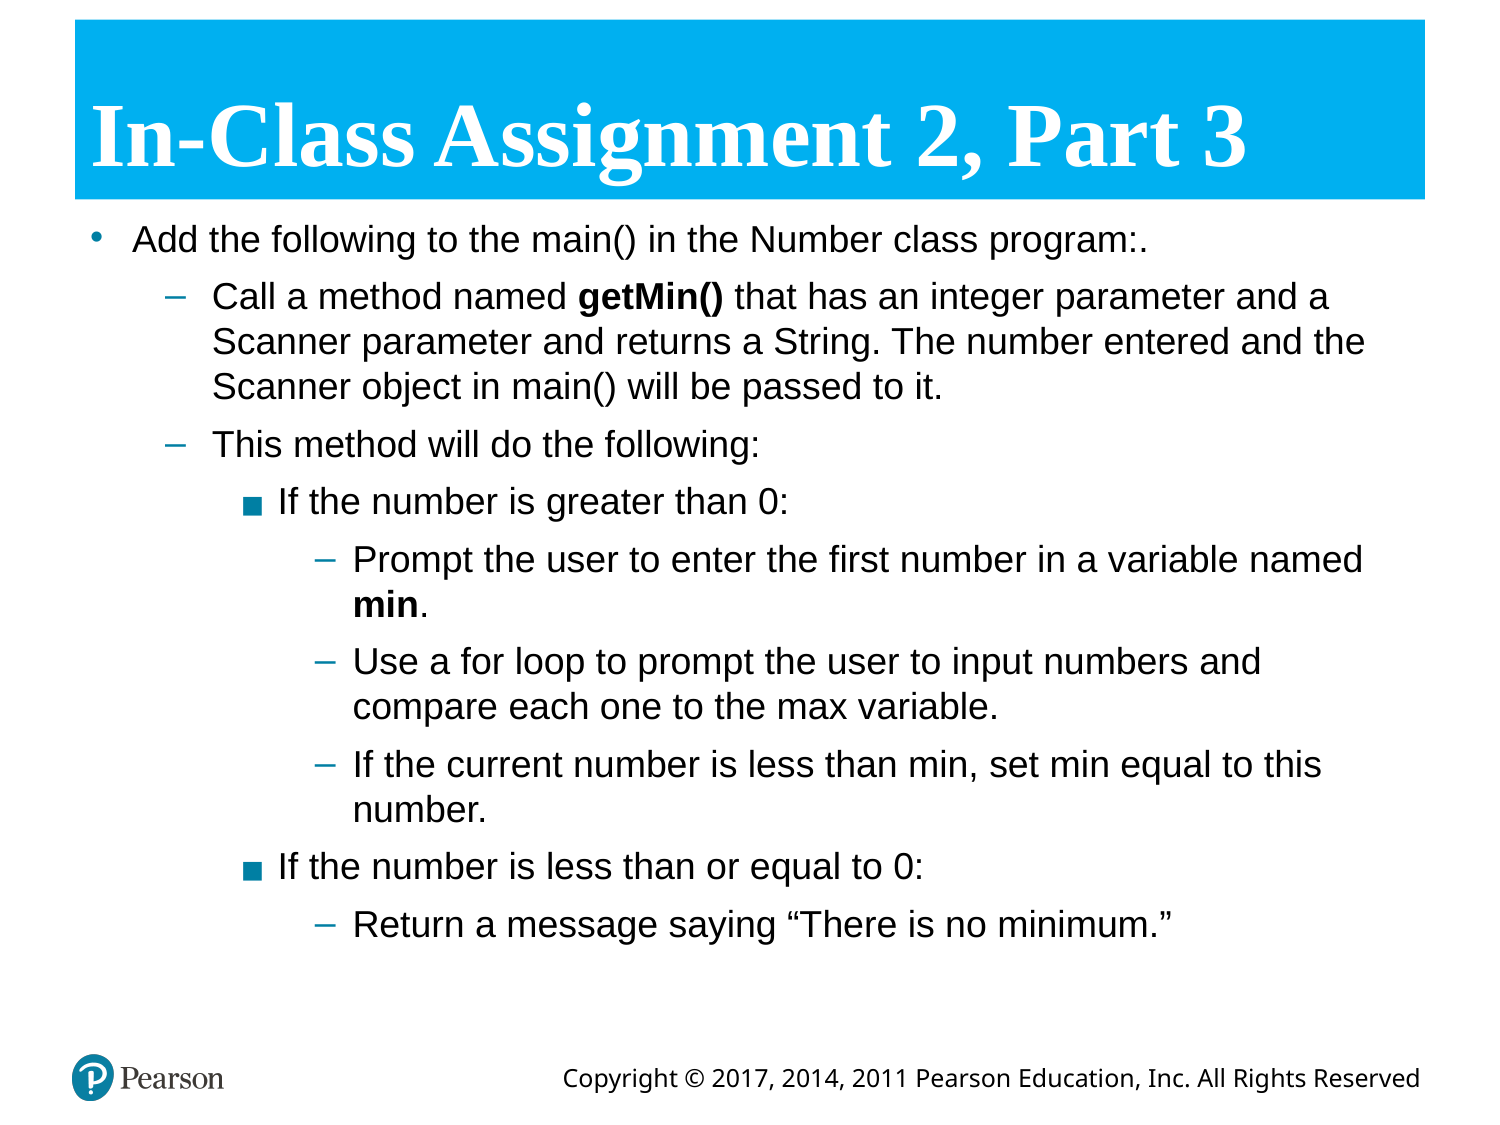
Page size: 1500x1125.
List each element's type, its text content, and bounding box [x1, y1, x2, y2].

list Add the following to the main() in the Number class program:. Call a method named getMin() that has an integer parameter and a Scanner parameter and returns a String. The number entered and the Scanner object in main() will be passed to it. This method will do the following: If the number is greater than 0: Prompt the user to enter the first number in a variable named min. Use a for loop to prompt the user to input numbers and compare each one to the max variable. If the current number is less than min, set min equal to this number. If the number is less than or equal to 0: Return a message saying “There is no minimum.” [75, 199, 1425, 1106]
title In-Class Assignment 2, Part 3 [75, 19, 1425, 199]
